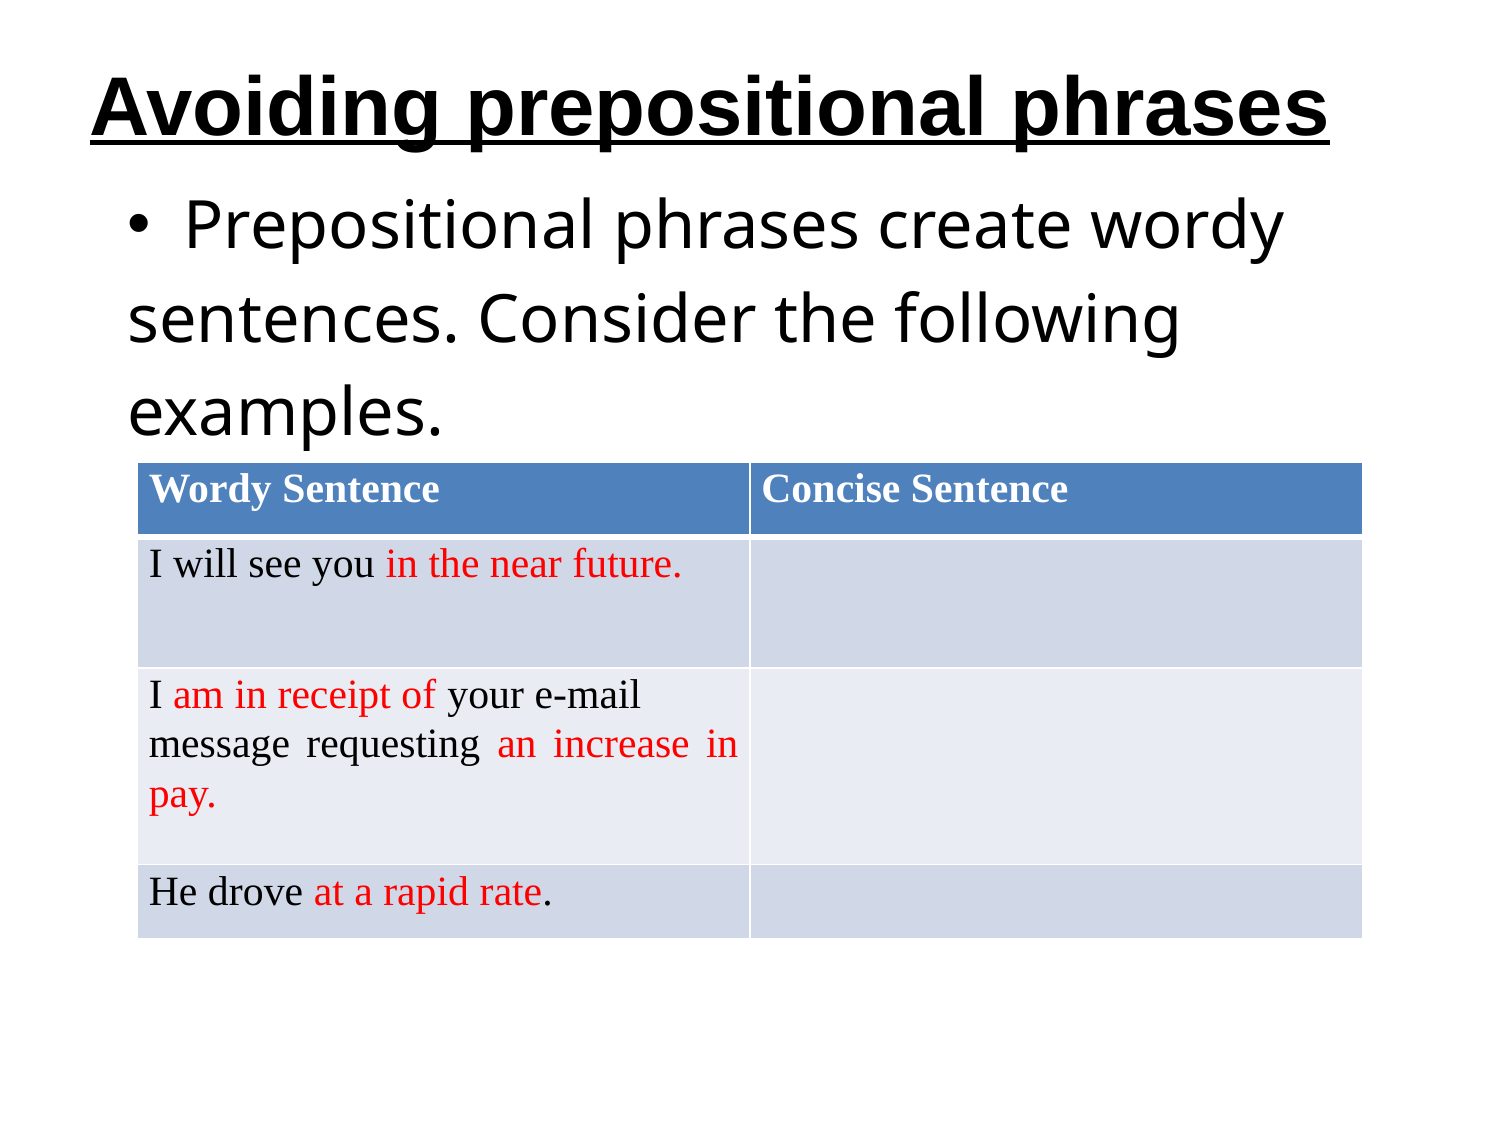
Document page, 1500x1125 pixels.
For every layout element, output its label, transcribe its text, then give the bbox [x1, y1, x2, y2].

table_cell I am in receipt of your e-mail message requesting an increase in pay. [138, 669, 749, 864]
table_cell [751, 865, 1362, 938]
table_header Wordy Sentence [138, 463, 749, 534]
list Prepositional phrases create wordy sentences. Consider the following examples. [112, 174, 1463, 918]
title Avoiding prepositional phrases [75, 45, 1425, 233]
table_cell [751, 669, 1362, 864]
table_header Concise Sentence [751, 463, 1362, 534]
table_cell [751, 540, 1362, 667]
table_cell I will see you in the near future. [138, 540, 749, 667]
table_cell He drove at a rapid rate. [138, 865, 749, 938]
